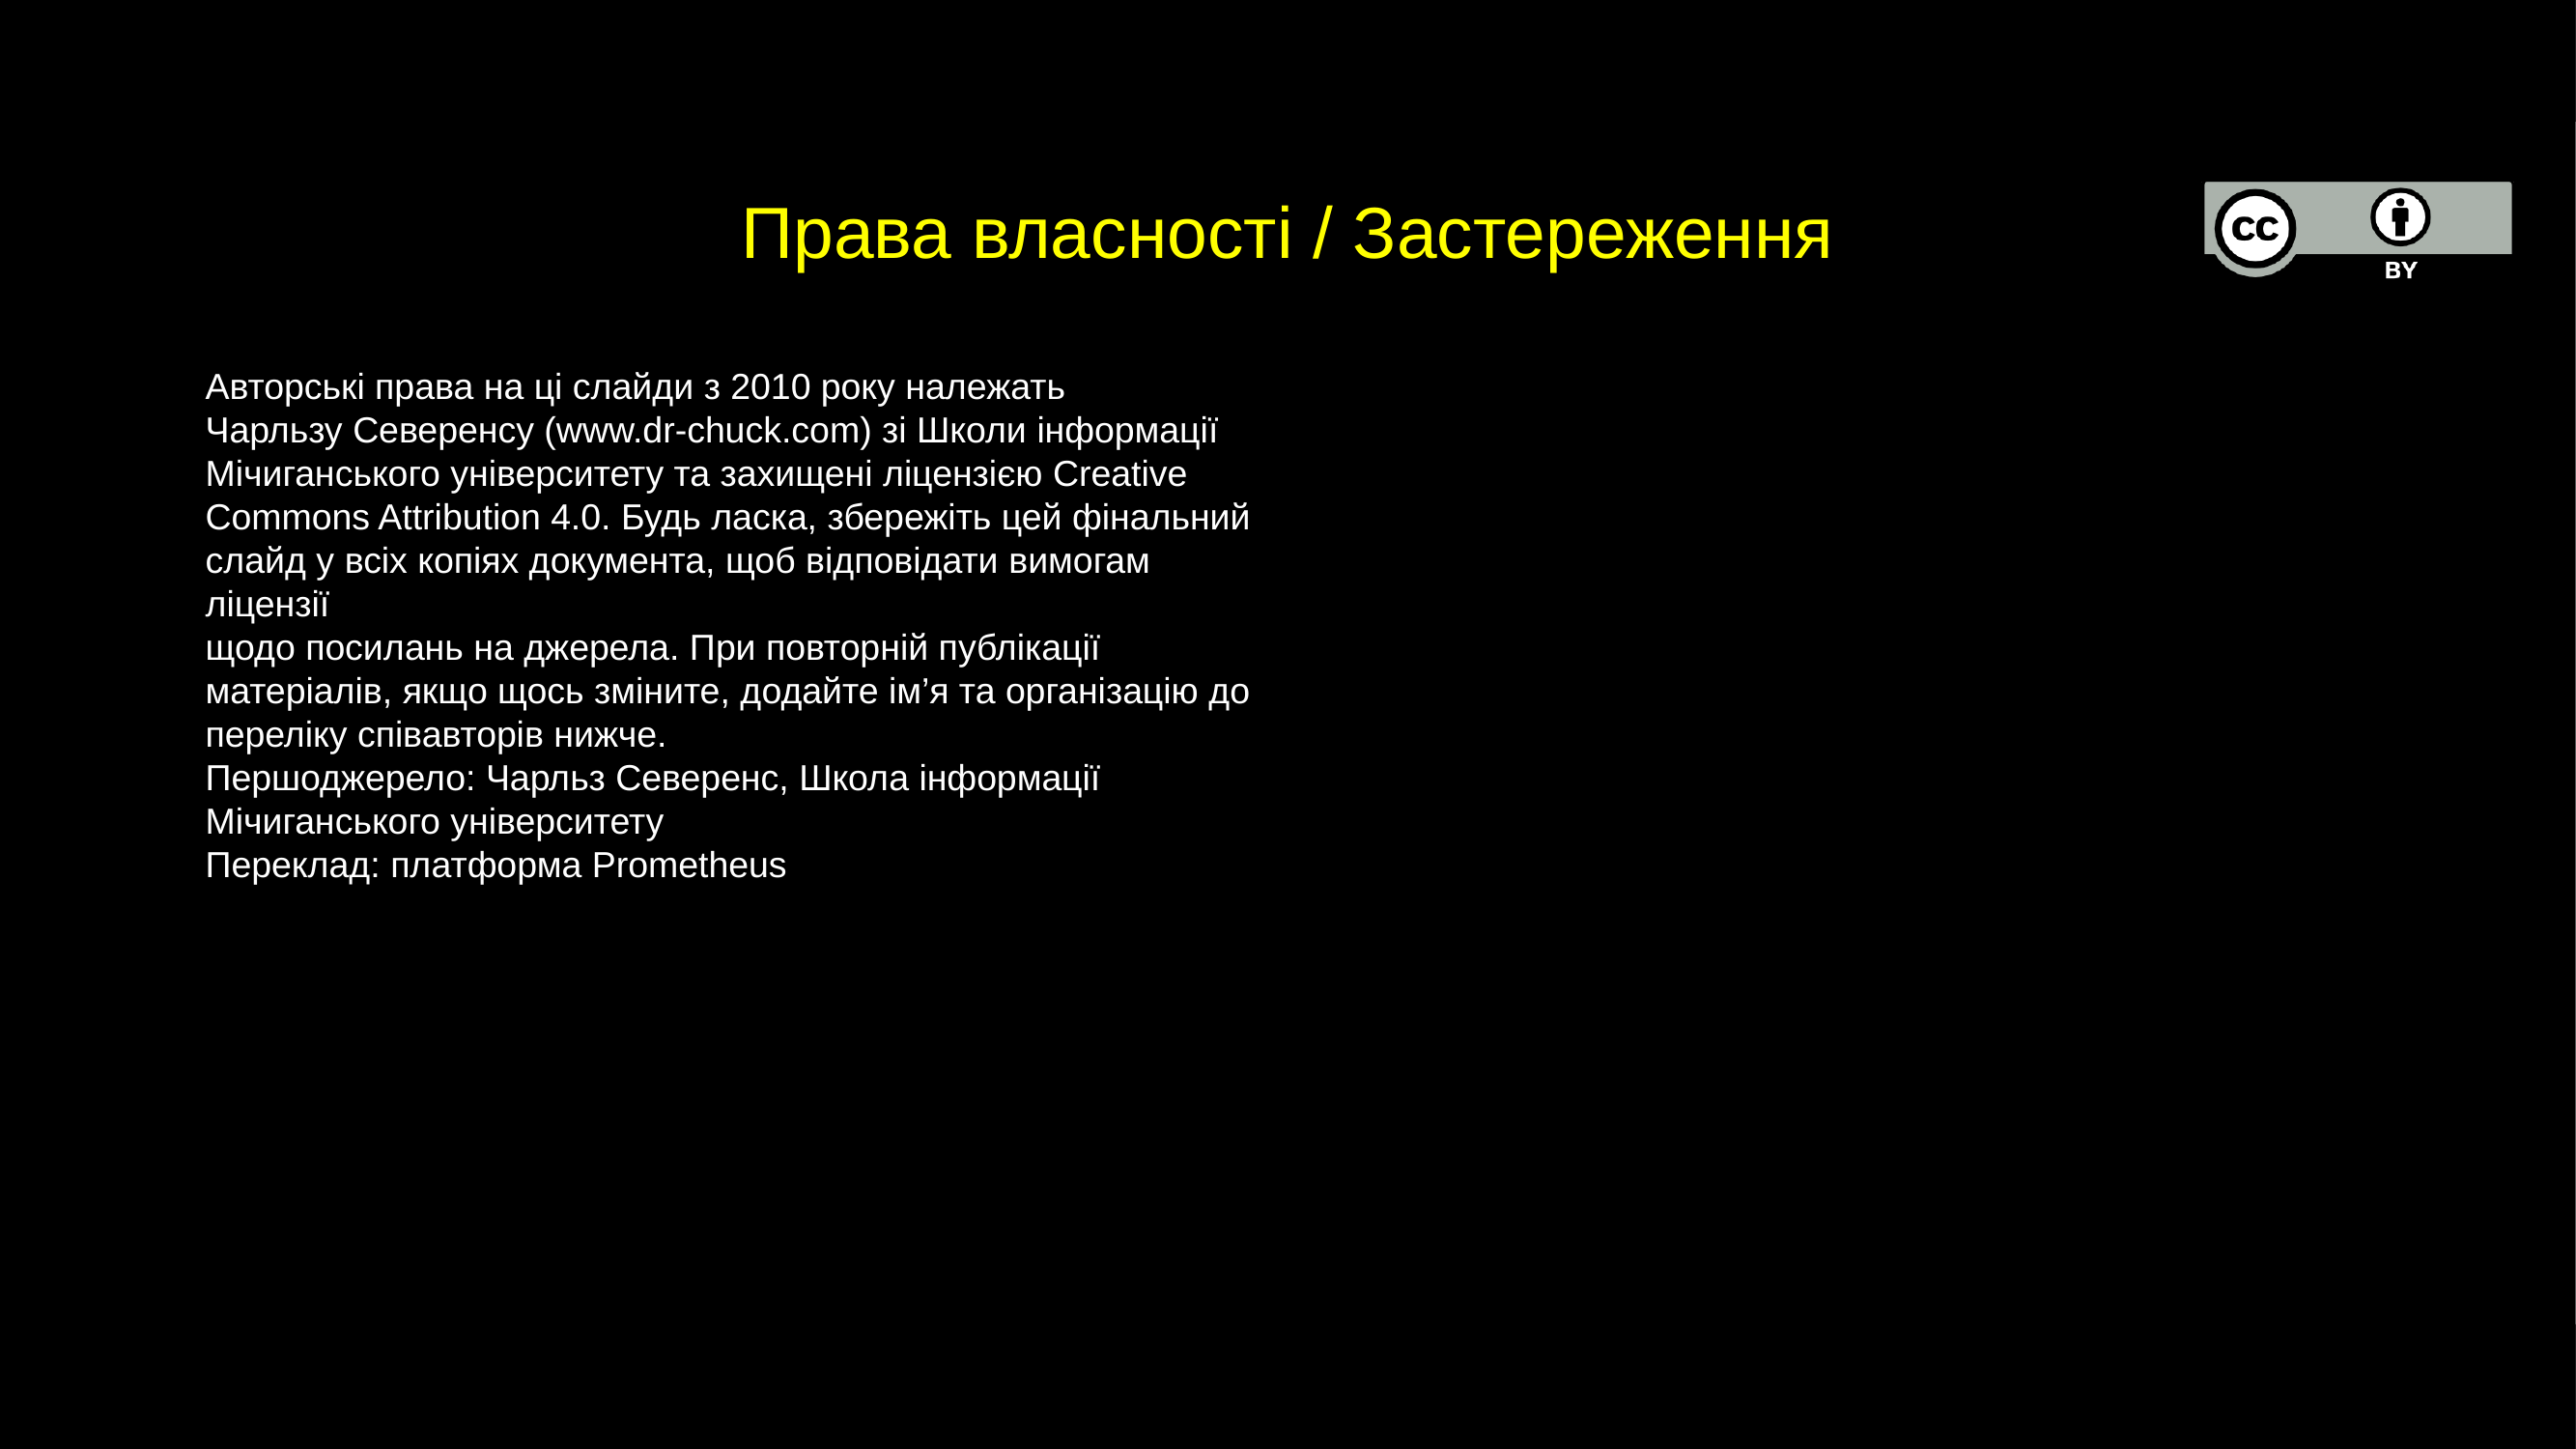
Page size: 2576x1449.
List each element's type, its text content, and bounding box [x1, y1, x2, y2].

text_box Авторські права на ці слайди з 2010 року належать Чарльзу Северенсу (www.dr-chuck.com) зі Школи інформації Мічиганського університету та захищені ліцензією Creative Commons Attribution 4.0. Будь ласка, збережіть цей фінальний слайд у всіх копіях документа, щоб відповідати вимогам ліцензії щодо посилань на джерела. При повторній публікації матеріалів, якщо щось зміните, додайте ім’я та організацію до переліку співавторів нижче. Першоджерело: Чарльз Северенс, Школа інформації Мічиганського університету Переклад: платформа Prometheus [190, 348, 1268, 1286]
title Права власності / Застереження [128, 122, 2448, 338]
picture [2201, 179, 2514, 286]
